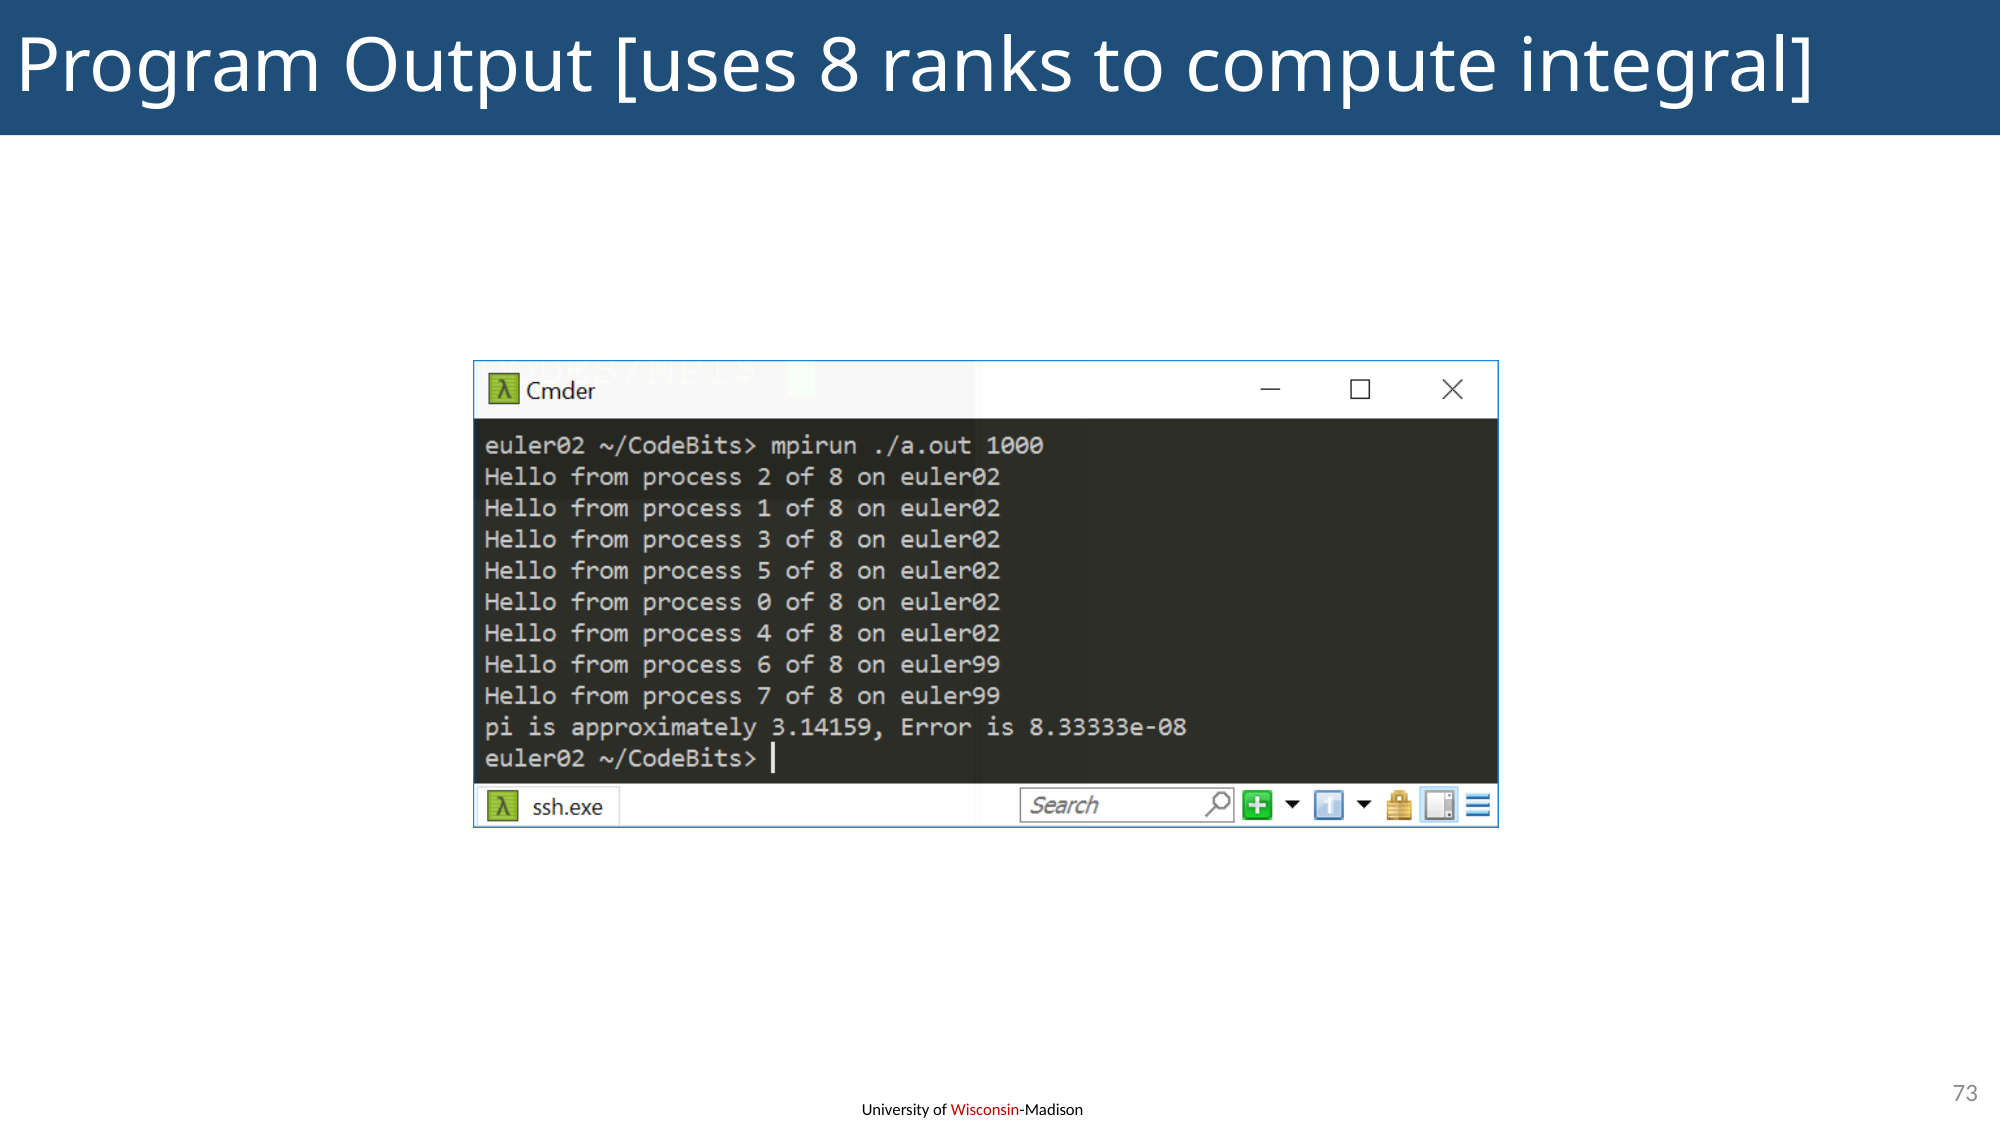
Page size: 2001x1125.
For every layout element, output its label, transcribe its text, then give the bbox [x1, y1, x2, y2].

title Program Output [uses 8 ranks to compute integral] [0, 0, 2000, 136]
slide_number 73 [1879, 1069, 1994, 1114]
picture [473, 360, 1499, 828]
